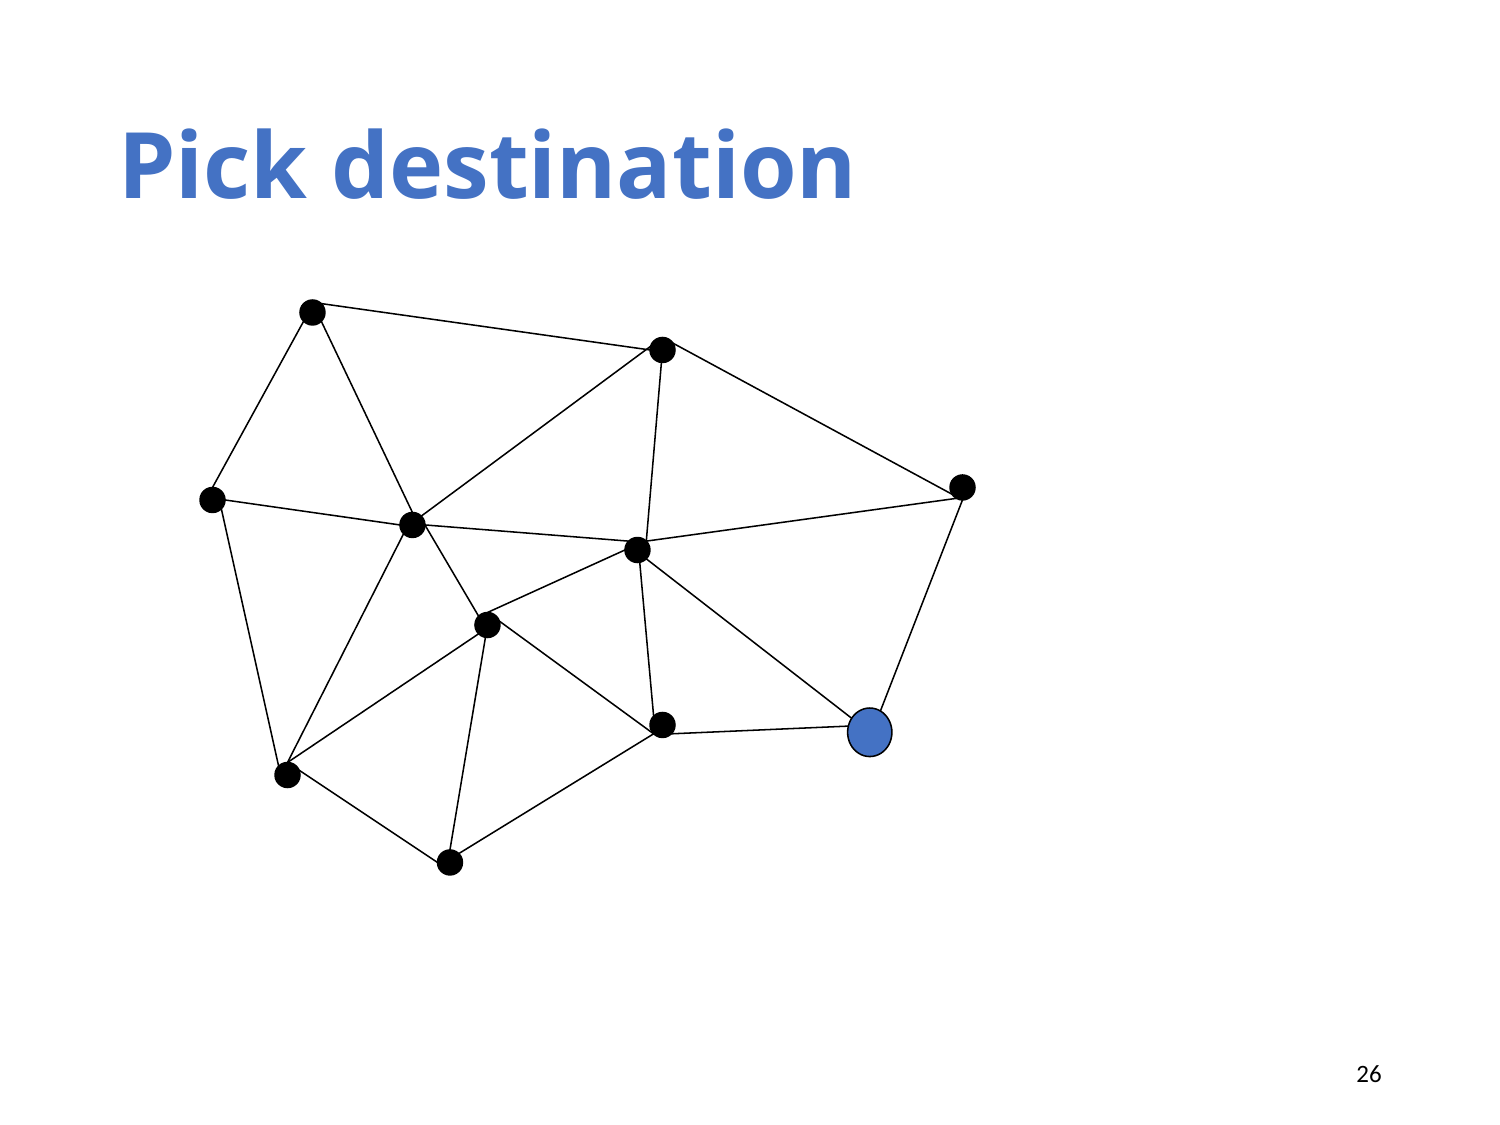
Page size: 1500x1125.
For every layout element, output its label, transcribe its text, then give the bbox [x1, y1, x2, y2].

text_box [663, 337, 963, 496]
text_box [625, 537, 637, 563]
text_box [870, 708, 874, 724]
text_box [424, 524, 629, 542]
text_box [874, 542, 963, 725]
text_box [475, 612, 487, 624]
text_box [212, 321, 304, 488]
text_box [400, 512, 425, 538]
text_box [637, 537, 654, 717]
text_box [224, 499, 400, 525]
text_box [654, 558, 870, 733]
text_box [646, 496, 972, 542]
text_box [321, 303, 650, 350]
text_box [275, 762, 287, 788]
text_box [963, 475, 976, 496]
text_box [449, 624, 488, 733]
text_box [437, 850, 463, 875]
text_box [487, 612, 654, 733]
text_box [287, 763, 438, 863]
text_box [671, 724, 875, 734]
text_box [300, 299, 321, 325]
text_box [287, 533, 404, 763]
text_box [424, 542, 479, 617]
text_box [655, 733, 671, 738]
text_box [847, 725, 892, 757]
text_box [321, 350, 413, 513]
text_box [487, 549, 625, 613]
text_box [200, 487, 225, 513]
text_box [449, 763, 458, 850]
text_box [221, 508, 279, 767]
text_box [458, 733, 654, 854]
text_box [421, 337, 663, 517]
slide_number 26 [1059, 1042, 1397, 1103]
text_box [404, 633, 479, 763]
title Pick destination [103, 59, 1397, 278]
